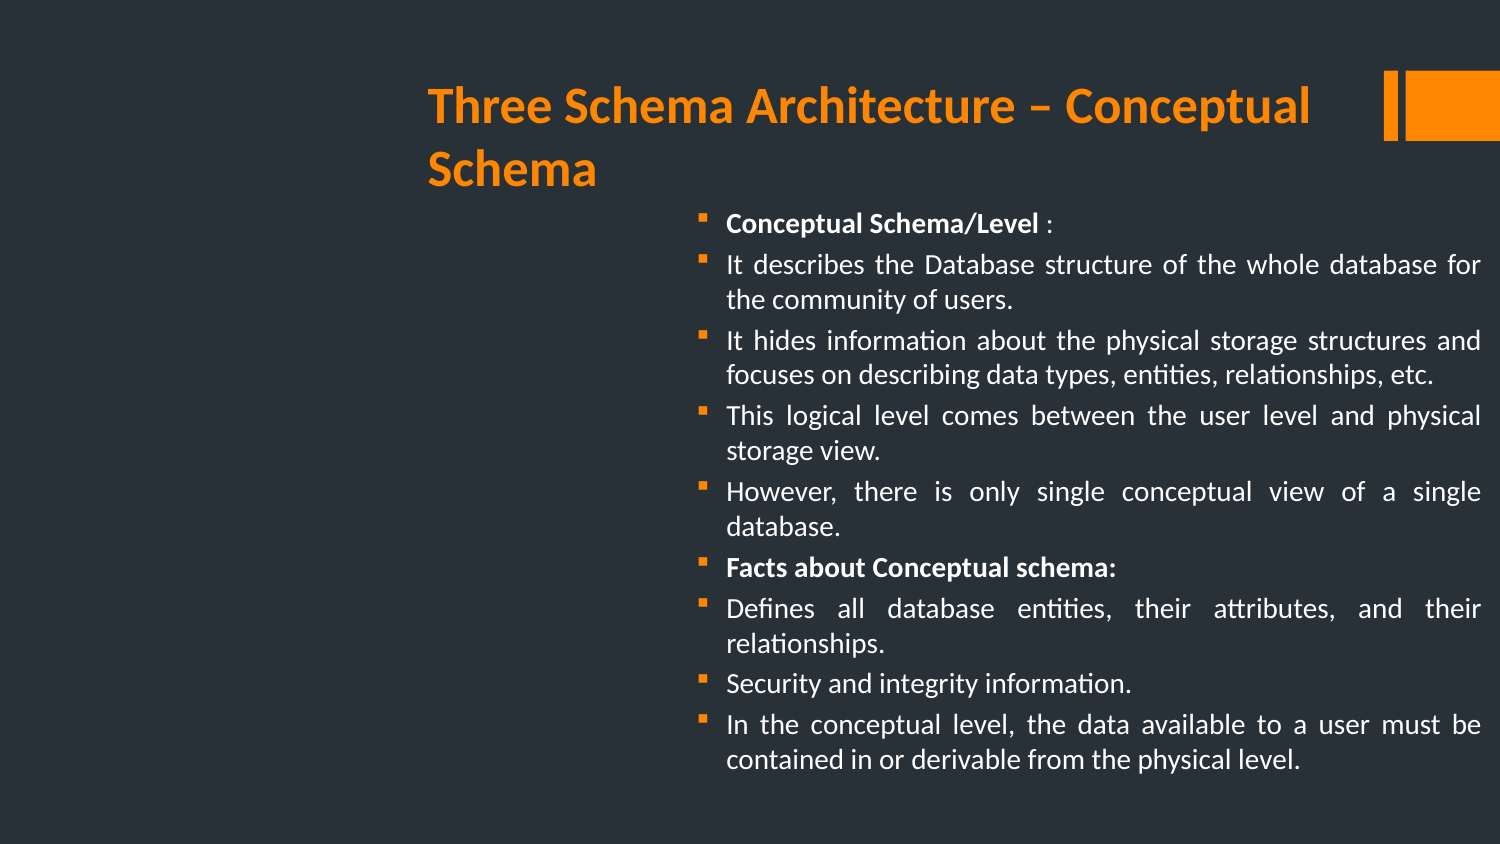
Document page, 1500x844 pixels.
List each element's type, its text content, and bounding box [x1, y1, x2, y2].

title Three Schema Architecture – Conceptual Schema [412, 63, 1379, 205]
list Conceptual Schema/Level : It describes the Database structure of the whole database for the community of users. It hides information about the physical storage structures and focuses on describing data types, entities, relationships, etc. This logical level comes between the user level and physical storage view. However, there is only single conceptual view of a single database. Facts about Conceptual schema: Defines all database entities, their attributes, and their relationships. Security and integrity information. In the conceptual level, the data available to a user must be contained in or derivable from the physical level. [673, 196, 1498, 739]
